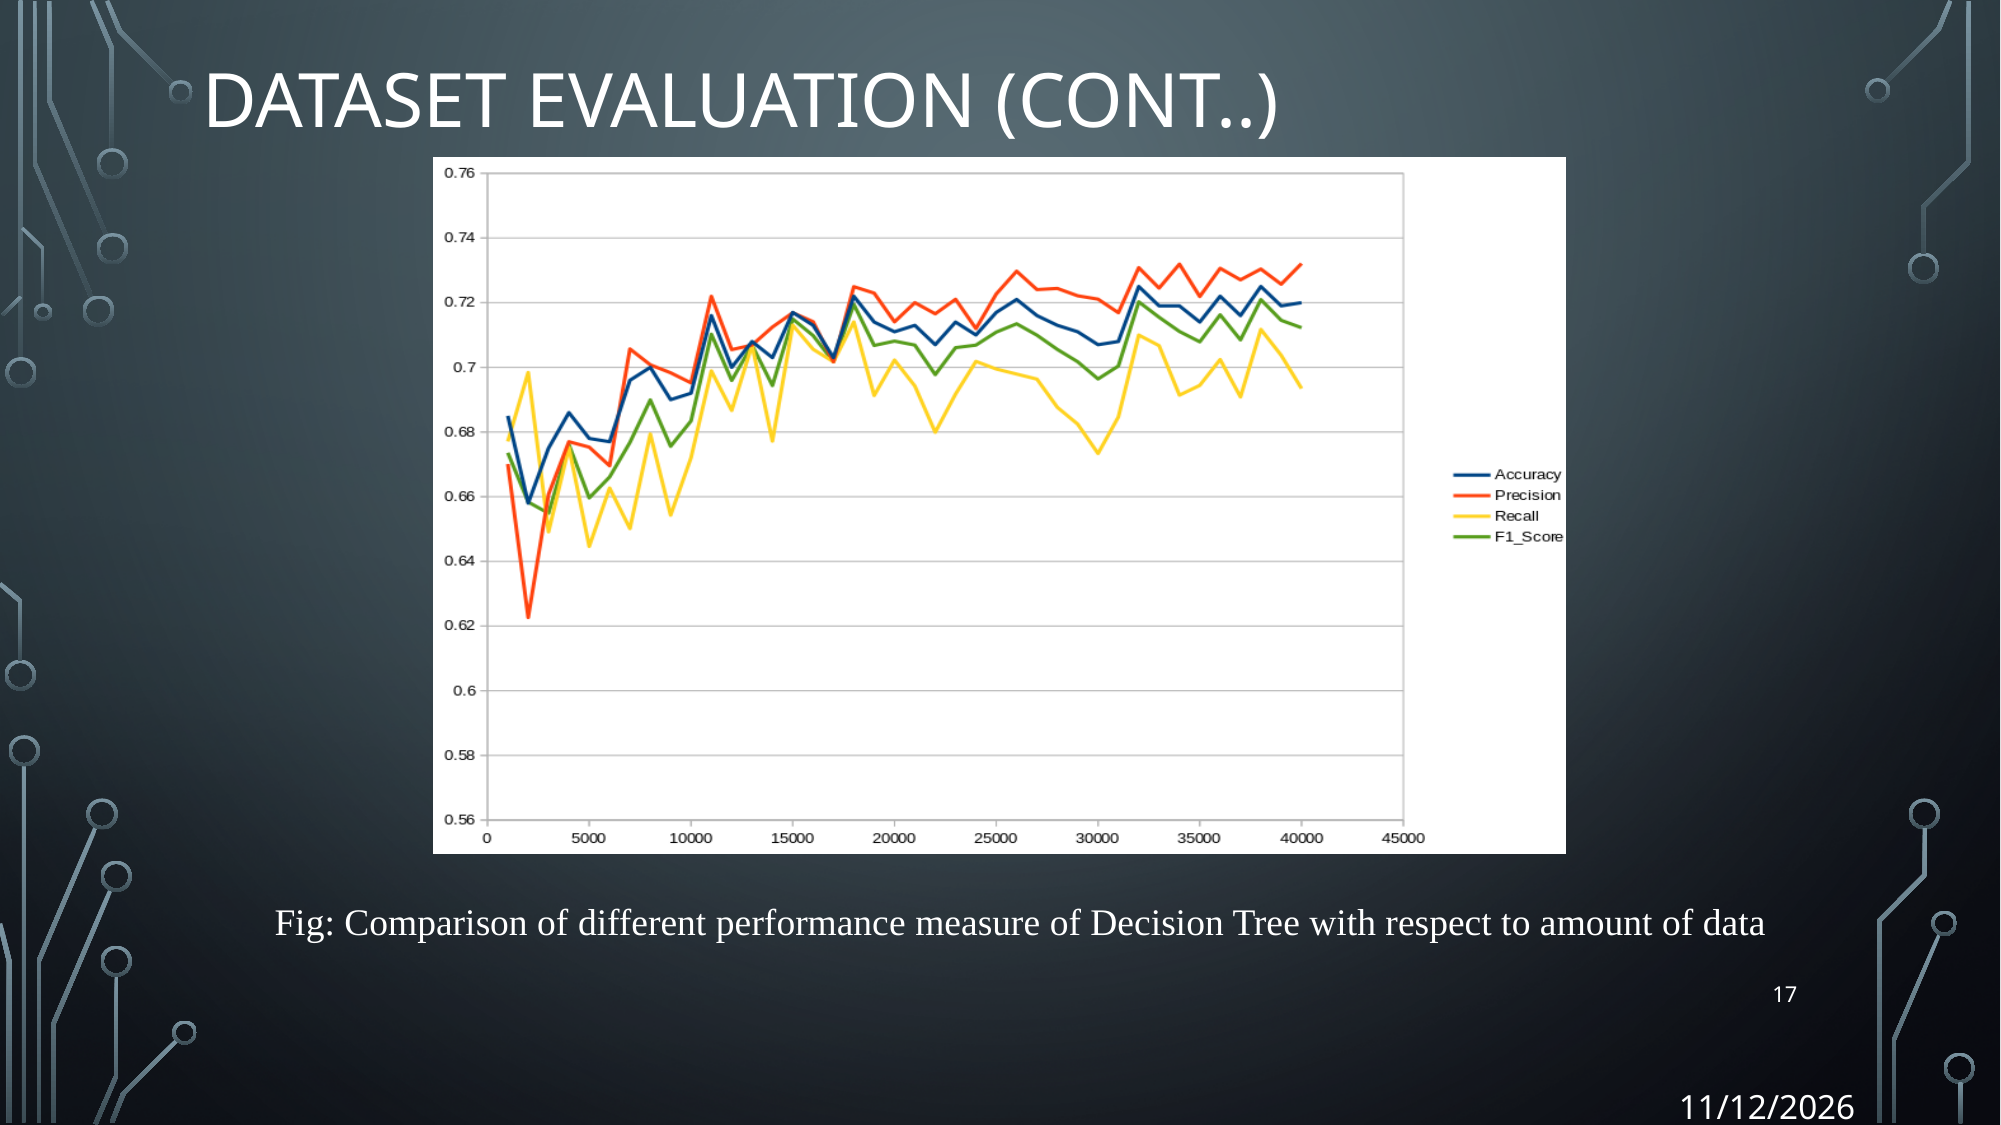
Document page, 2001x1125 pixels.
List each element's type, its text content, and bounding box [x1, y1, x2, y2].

slide_number 17 [1685, 965, 1813, 1025]
text_box Fig: Comparison of different performance measure of Decision Tree with respect to amount of data [229, 890, 1813, 951]
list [433, 157, 1567, 855]
title Dataset evaluation (Cont..) [187, 31, 1813, 175]
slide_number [1420, 1078, 1871, 1125]
